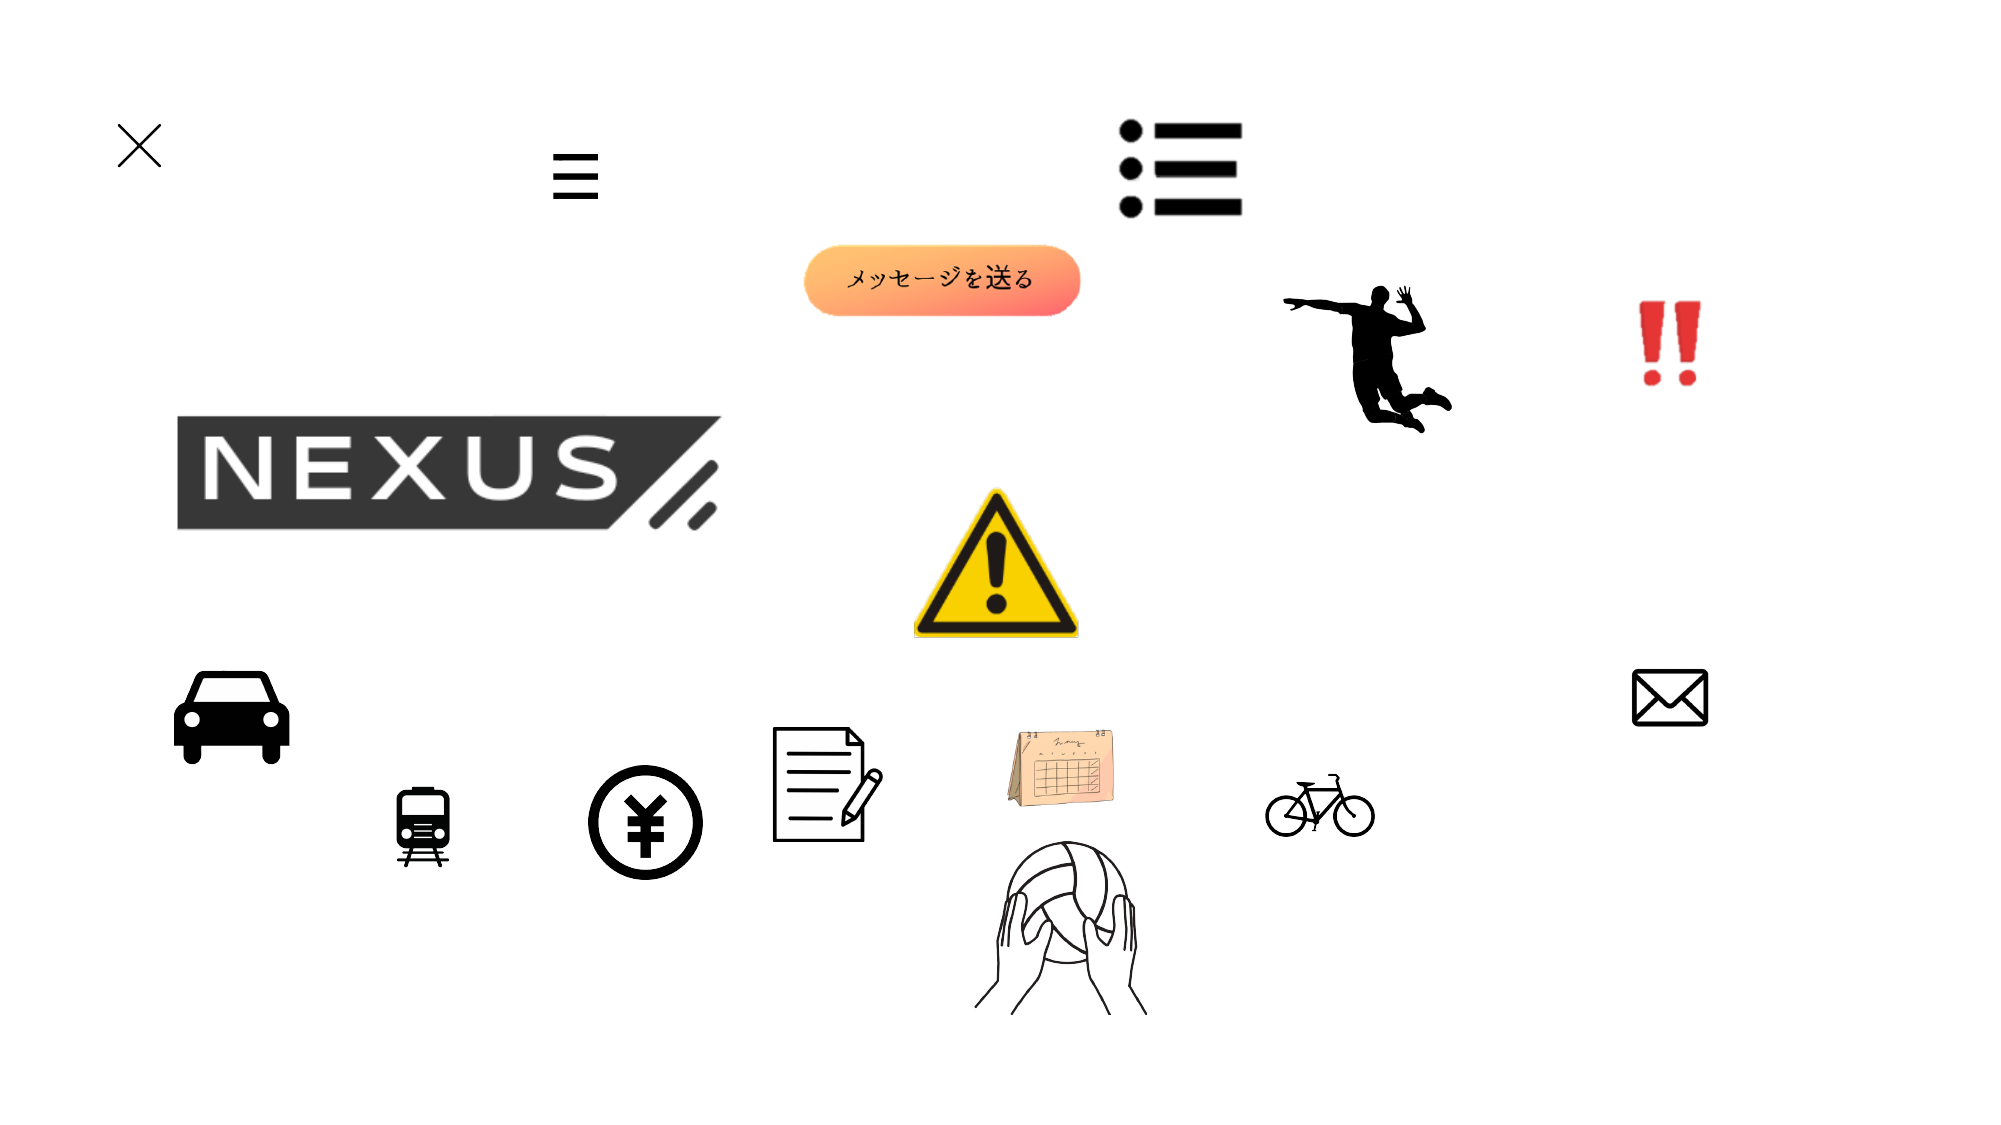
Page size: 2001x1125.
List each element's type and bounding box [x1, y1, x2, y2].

picture [59, 24, 1086, 887]
picture [1003, 727, 1118, 807]
picture [1612, 644, 1728, 761]
picture [974, 841, 1148, 1015]
picture [1262, 762, 1378, 878]
picture [907, 479, 1092, 645]
picture [1262, 251, 1514, 502]
picture [1106, 97, 1254, 238]
picture [1631, 297, 1709, 390]
